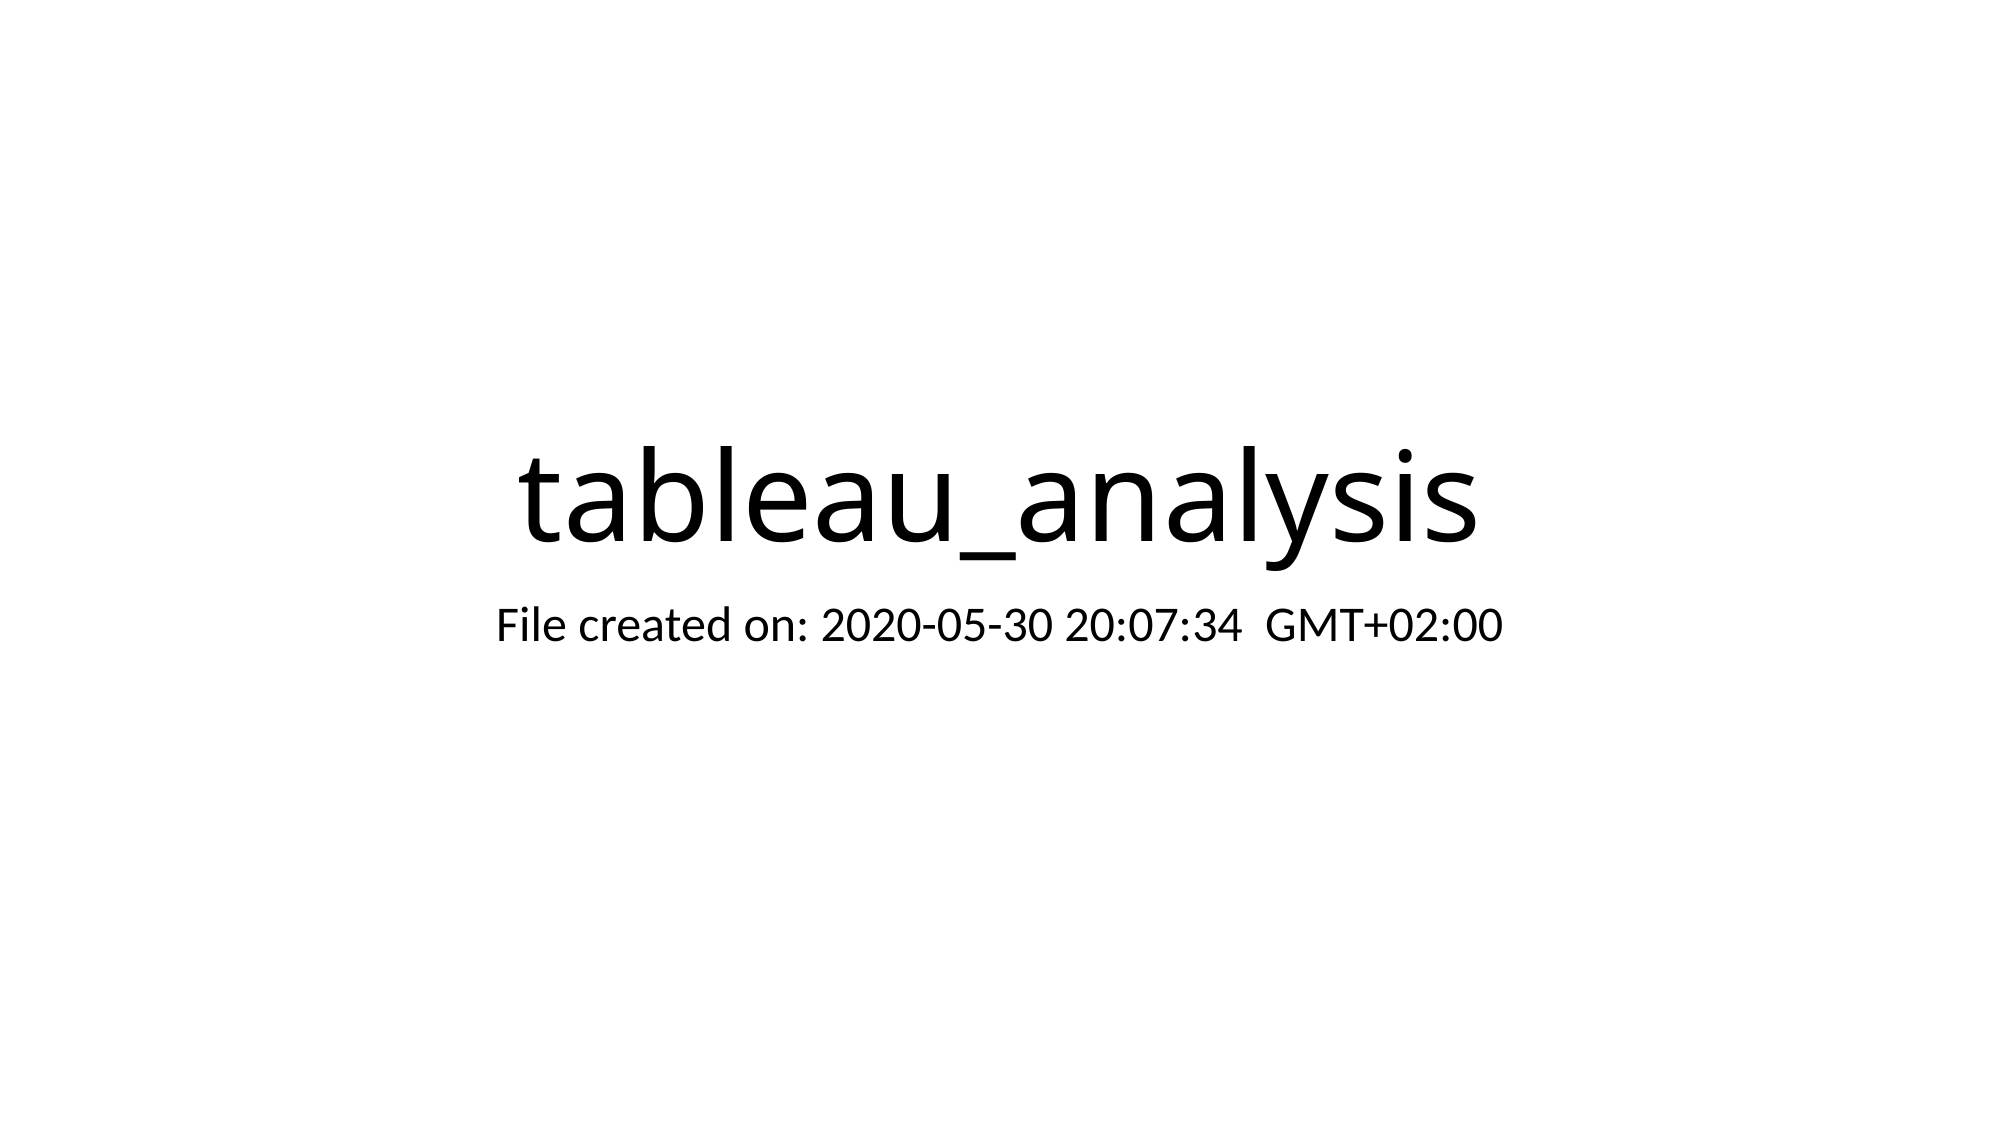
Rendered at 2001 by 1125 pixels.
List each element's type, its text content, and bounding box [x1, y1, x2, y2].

title tableau_analysis [249, 184, 1750, 576]
subtitle File created on: 2020-05-30 20:07:34 GMT+02:00 [249, 590, 1750, 863]
